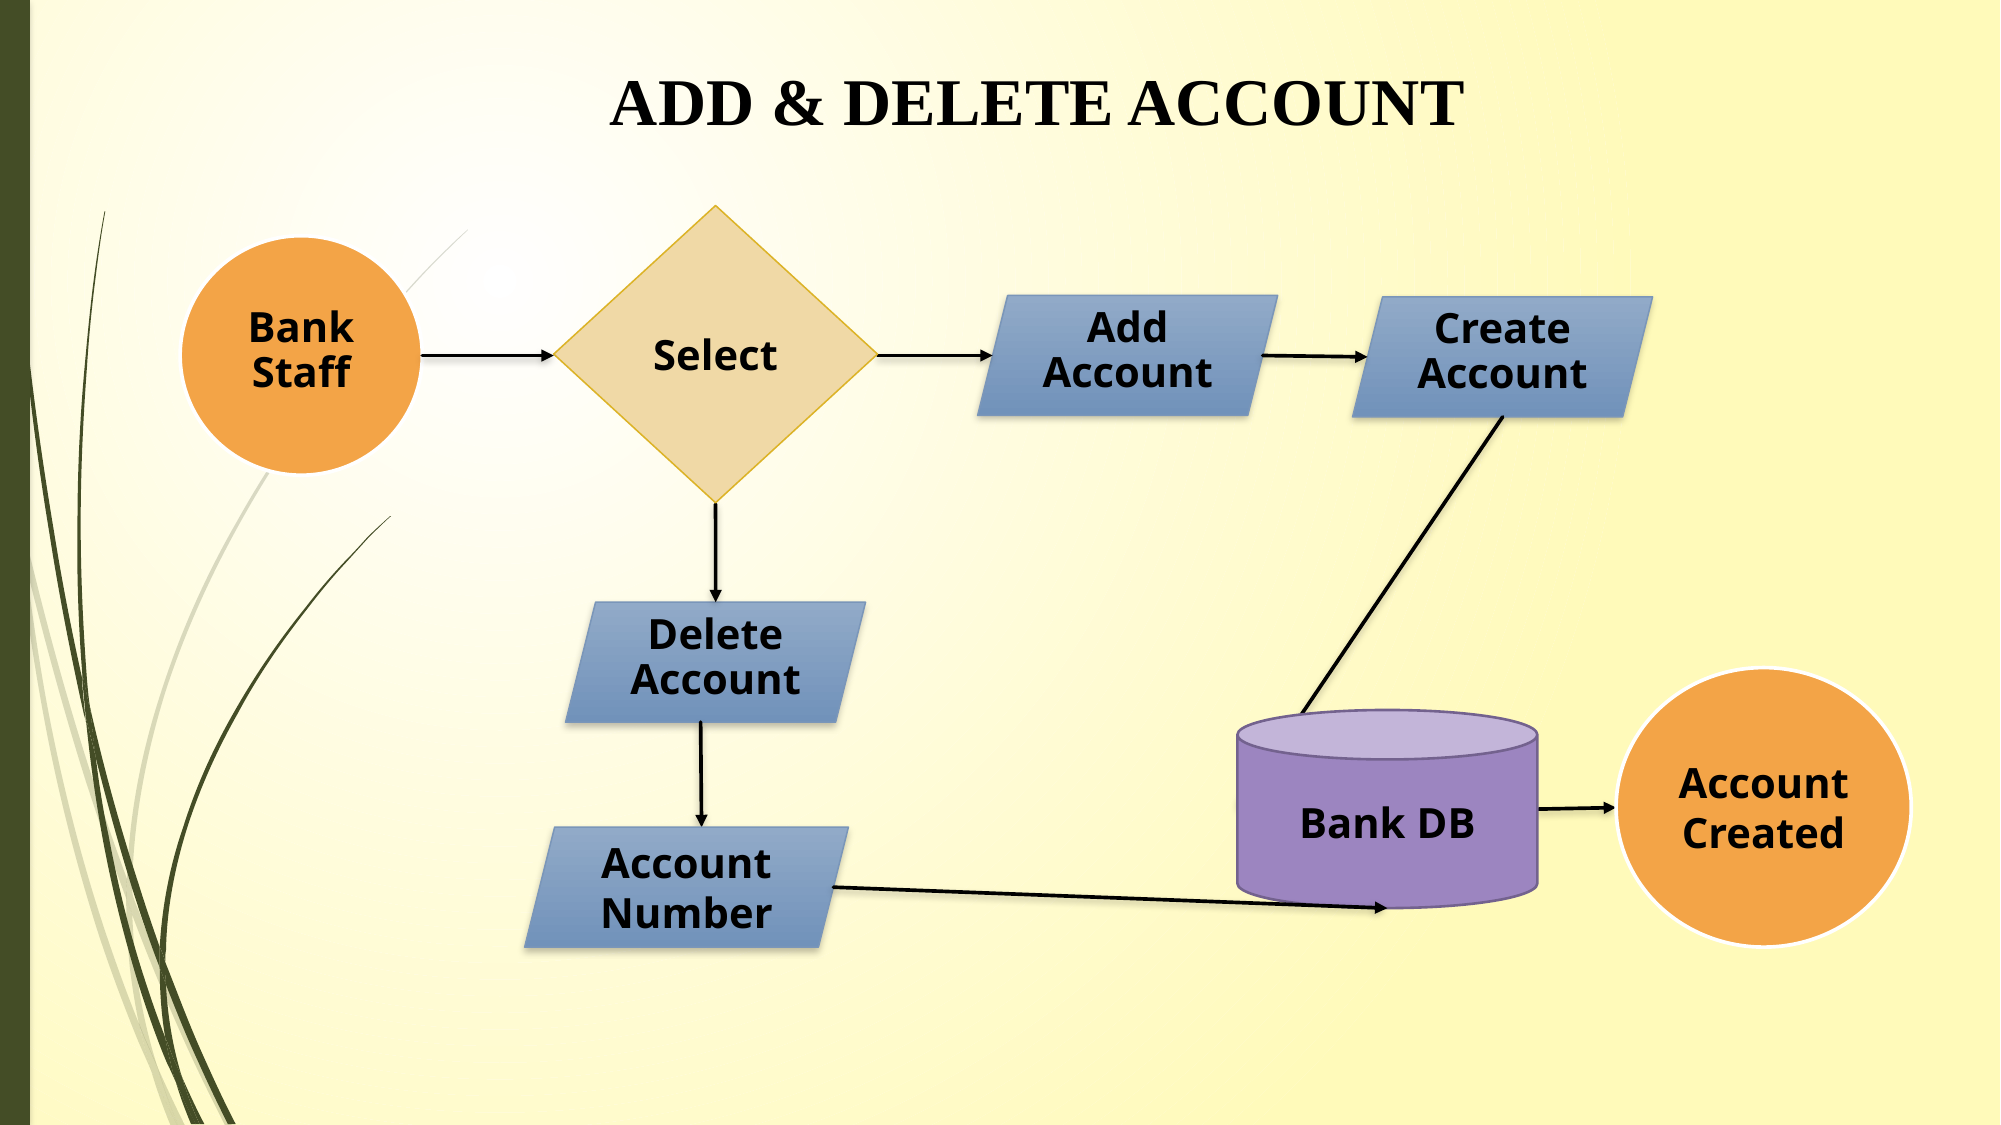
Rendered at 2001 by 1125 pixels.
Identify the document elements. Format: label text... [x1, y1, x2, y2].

text_box Add Account [976, 294, 1279, 417]
text_box Select [552, 204, 879, 504]
text_box Account Created [1614, 665, 1914, 949]
text_box Bank DB [1236, 708, 1539, 910]
text_box Create Account [1351, 296, 1654, 418]
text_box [1387, 416, 1503, 711]
text_box Account Number [523, 826, 832, 948]
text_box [833, 808, 1238, 888]
text_box Bank Staff [178, 233, 425, 478]
text_box Delete Account [564, 601, 867, 723]
title ADD & DELETE ACCOUNT [234, 51, 1842, 192]
